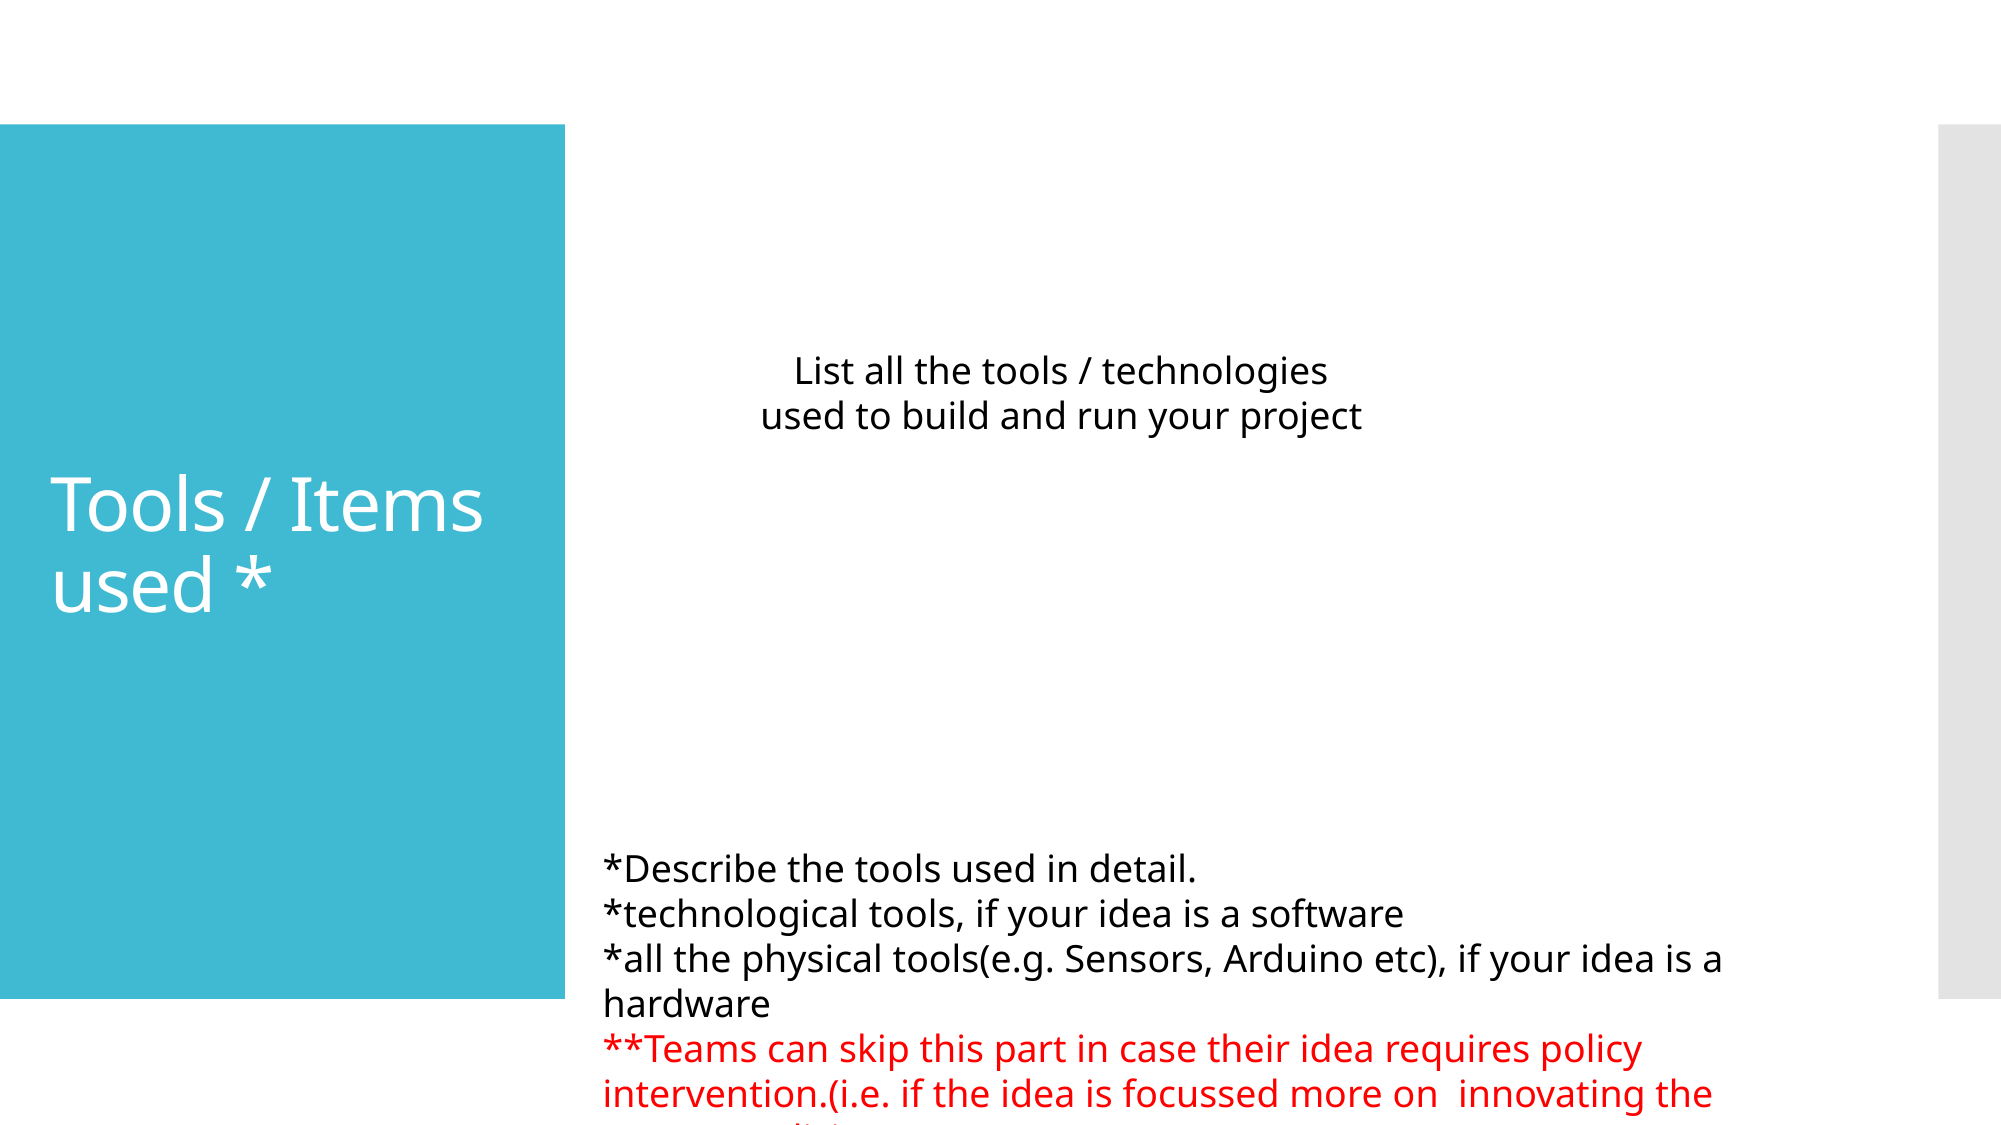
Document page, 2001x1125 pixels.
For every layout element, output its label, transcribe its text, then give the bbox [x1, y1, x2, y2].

title Tools / Items used * [34, 184, 508, 911]
text_box List all the tools / technologies used to build and run your project [587, 339, 1535, 490]
text_box *Describe the tools used in detail. *technological tools, if your idea is a software *all the physical tools(e.g. Sensors, Arduino etc), if your idea is a hardware **Teams can skip this part in case their idea requires policy intervention.(i.e. if the idea is focussed more on innovating the present policies) [587, 837, 1873, 1125]
